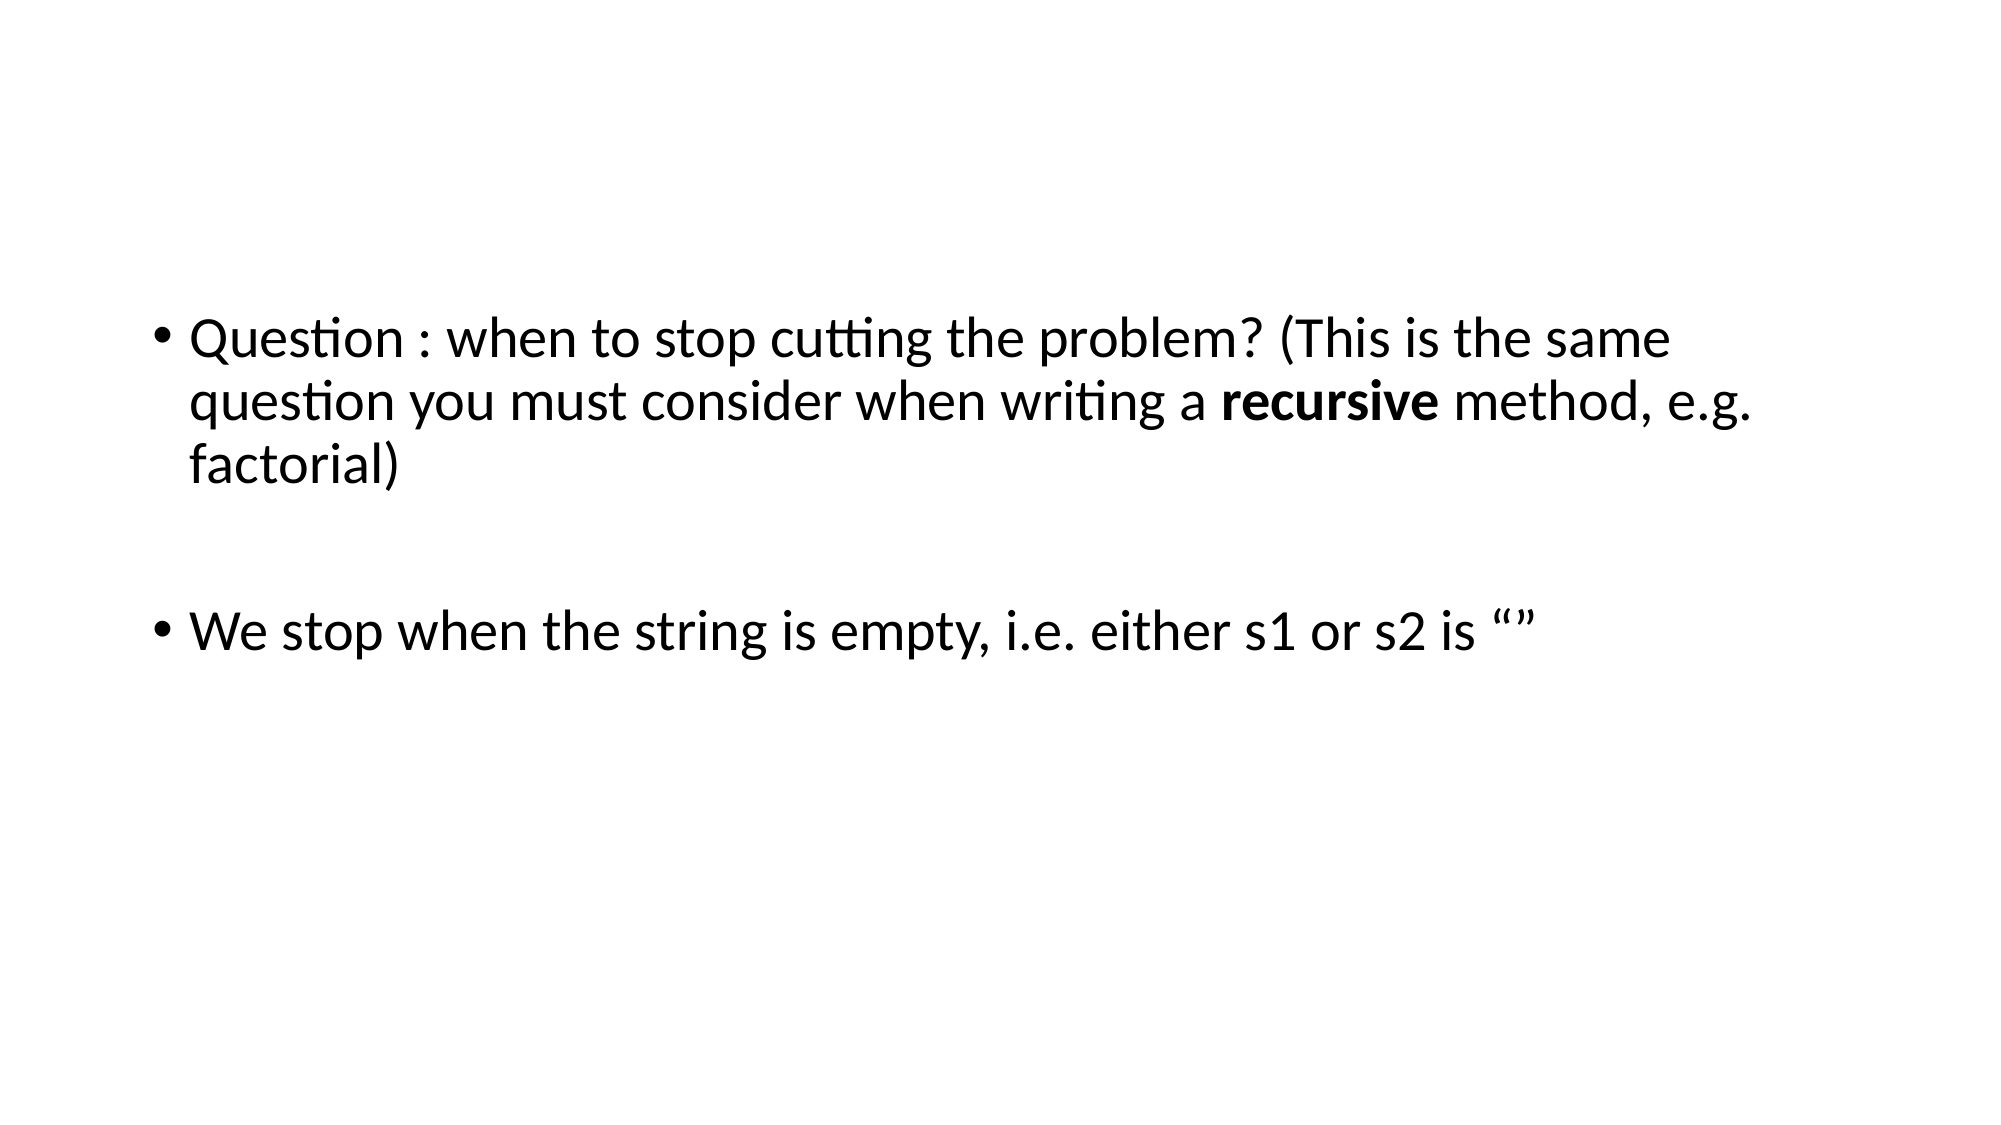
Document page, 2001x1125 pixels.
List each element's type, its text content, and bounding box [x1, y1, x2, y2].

list Question : when to stop cutting the problem? (This is the same question you must consider when writing a recursive method, e.g. factorial) We stop when the string is empty, i.e. either s1 or s2 is “” [137, 299, 1863, 1014]
